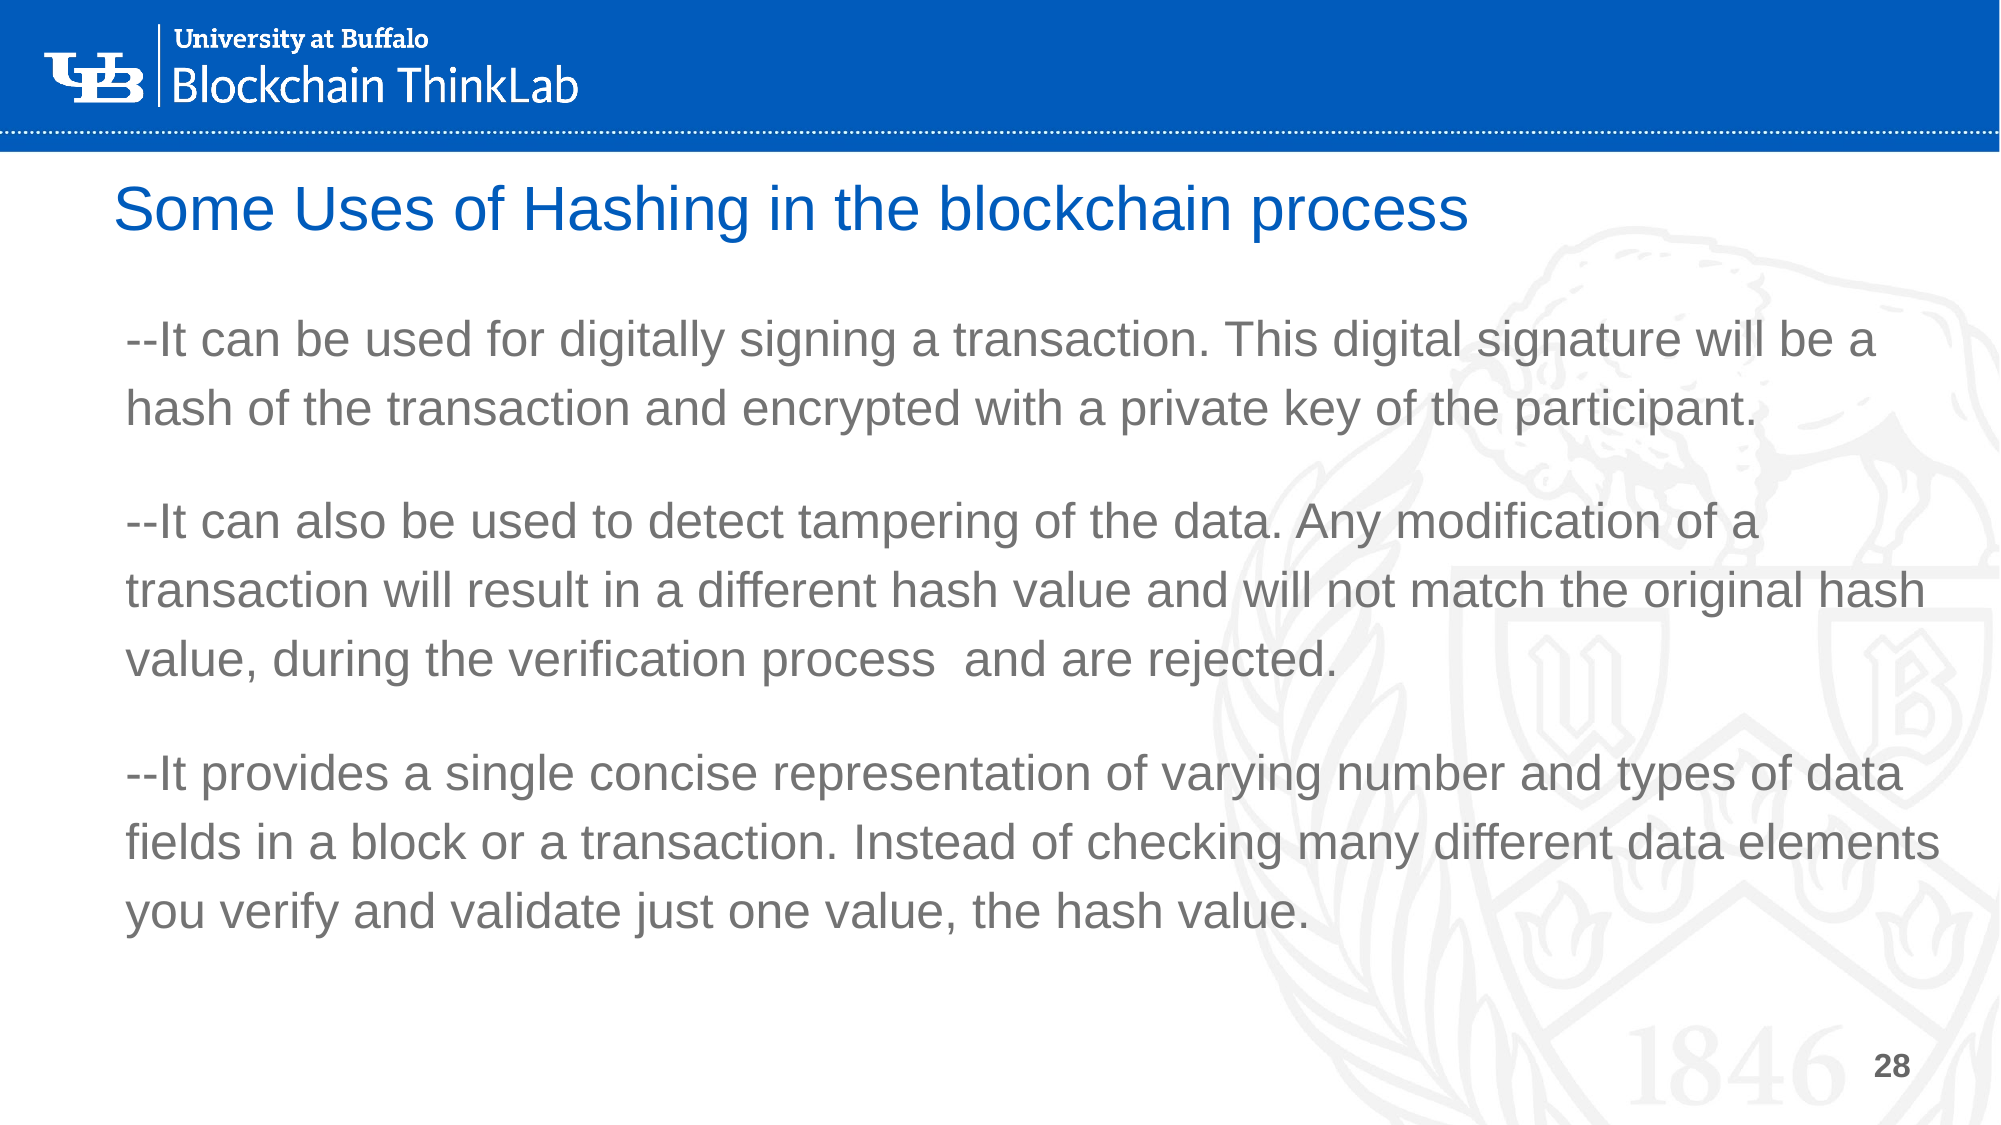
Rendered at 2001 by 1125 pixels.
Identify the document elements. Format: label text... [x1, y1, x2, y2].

list --It can be used for digitally signing a transaction. This digital signature will be a hash of the transaction and encrypted with a private key of the participant. --It can also be used to detect tampering of the data. Any modification of a transaction will result in a different hash value and will not match the original hash value, during the verification process and are rejected. --It provides a single concise representation of varying number and types of data fields in a block or a transaction. Instead of checking many different data elements you verify and validate just one value, the hash value. [105, 277, 1973, 1086]
picture [0, 0, 2000, 1125]
title Some Uses of Hashing in the blockchain process [93, 156, 1818, 300]
